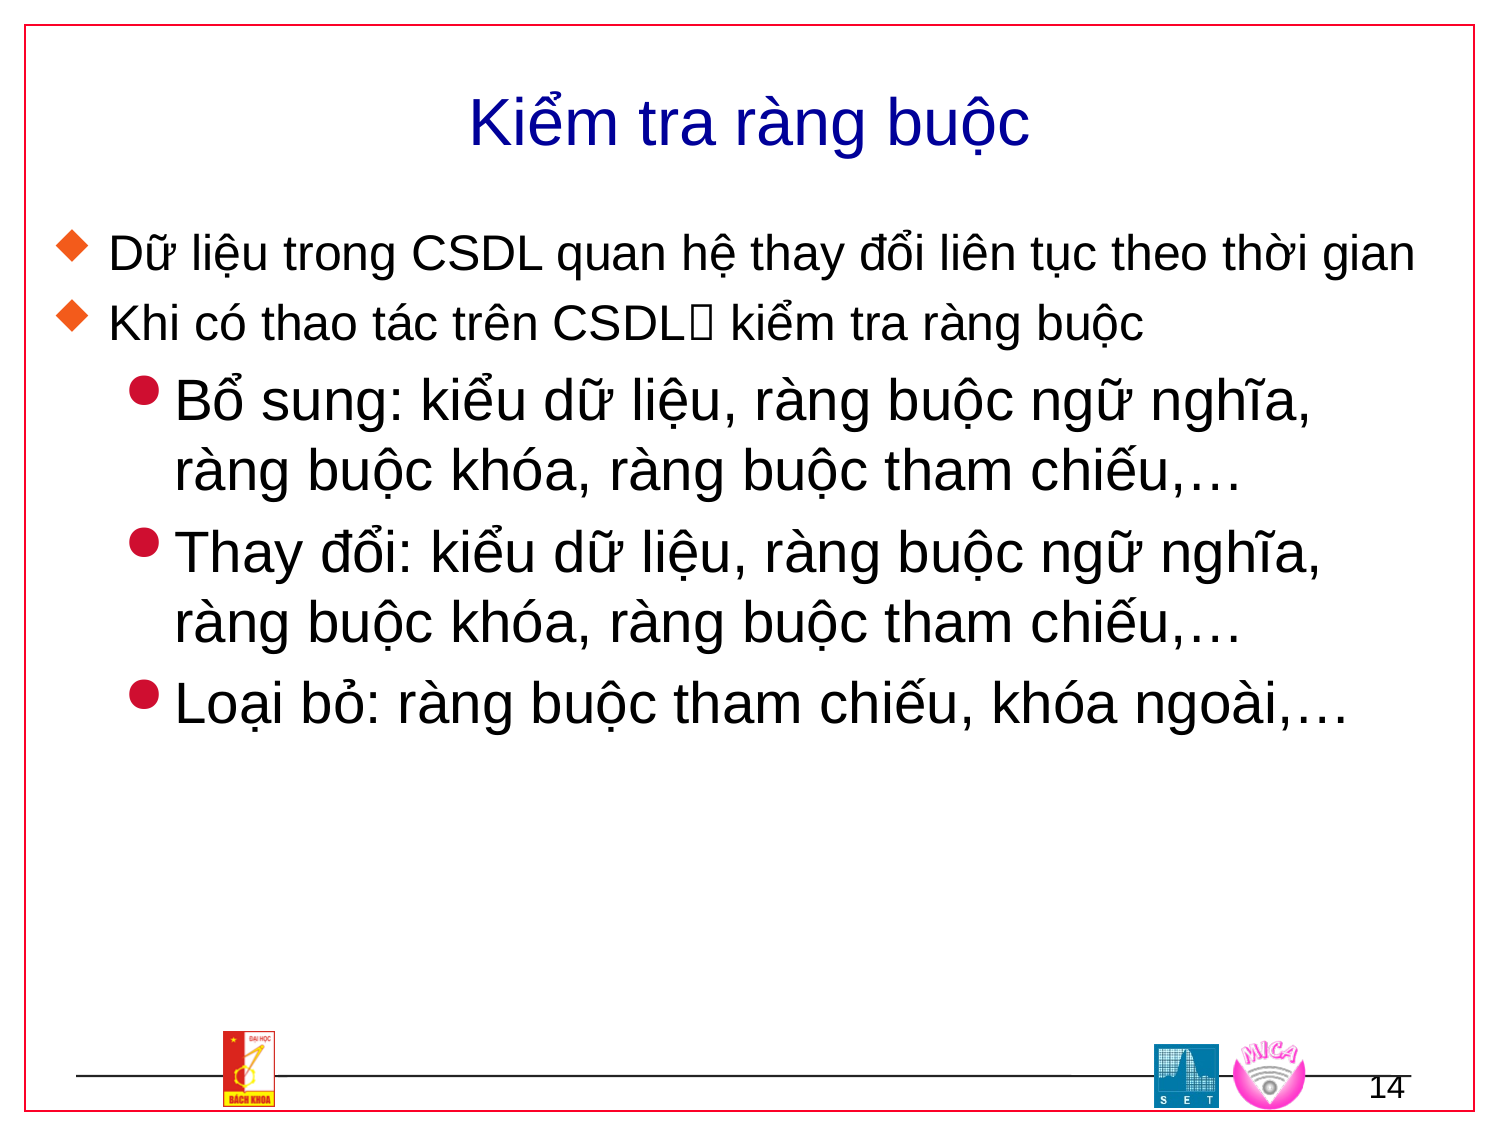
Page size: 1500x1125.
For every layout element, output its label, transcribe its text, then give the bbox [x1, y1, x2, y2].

title Kiểm tra ràng buộc [111, 74, 1388, 163]
picture [222, 1064, 276, 1108]
slide_number 14 [1074, 1025, 1388, 1100]
list Dữ liệu trong CSDL quan hệ thay đổi liên tục theo thời gian Khi có thao tác trên CSDL kiểm tra ràng buộc Bổ sung: kiểu dữ liệu, ràng buộc ngữ nghĩa, ràng buộc khóa, ràng buộc tham chiếu,… Thay đổi: kiểu dữ liệu, ràng buộc ngữ nghĩa, ràng buộc khóa, ràng buộc tham chiếu,… Loại bỏ: ràng buộc tham chiếu, khóa ngoài,… [36, 212, 1463, 1064]
picture [1231, 1100, 1307, 1111]
